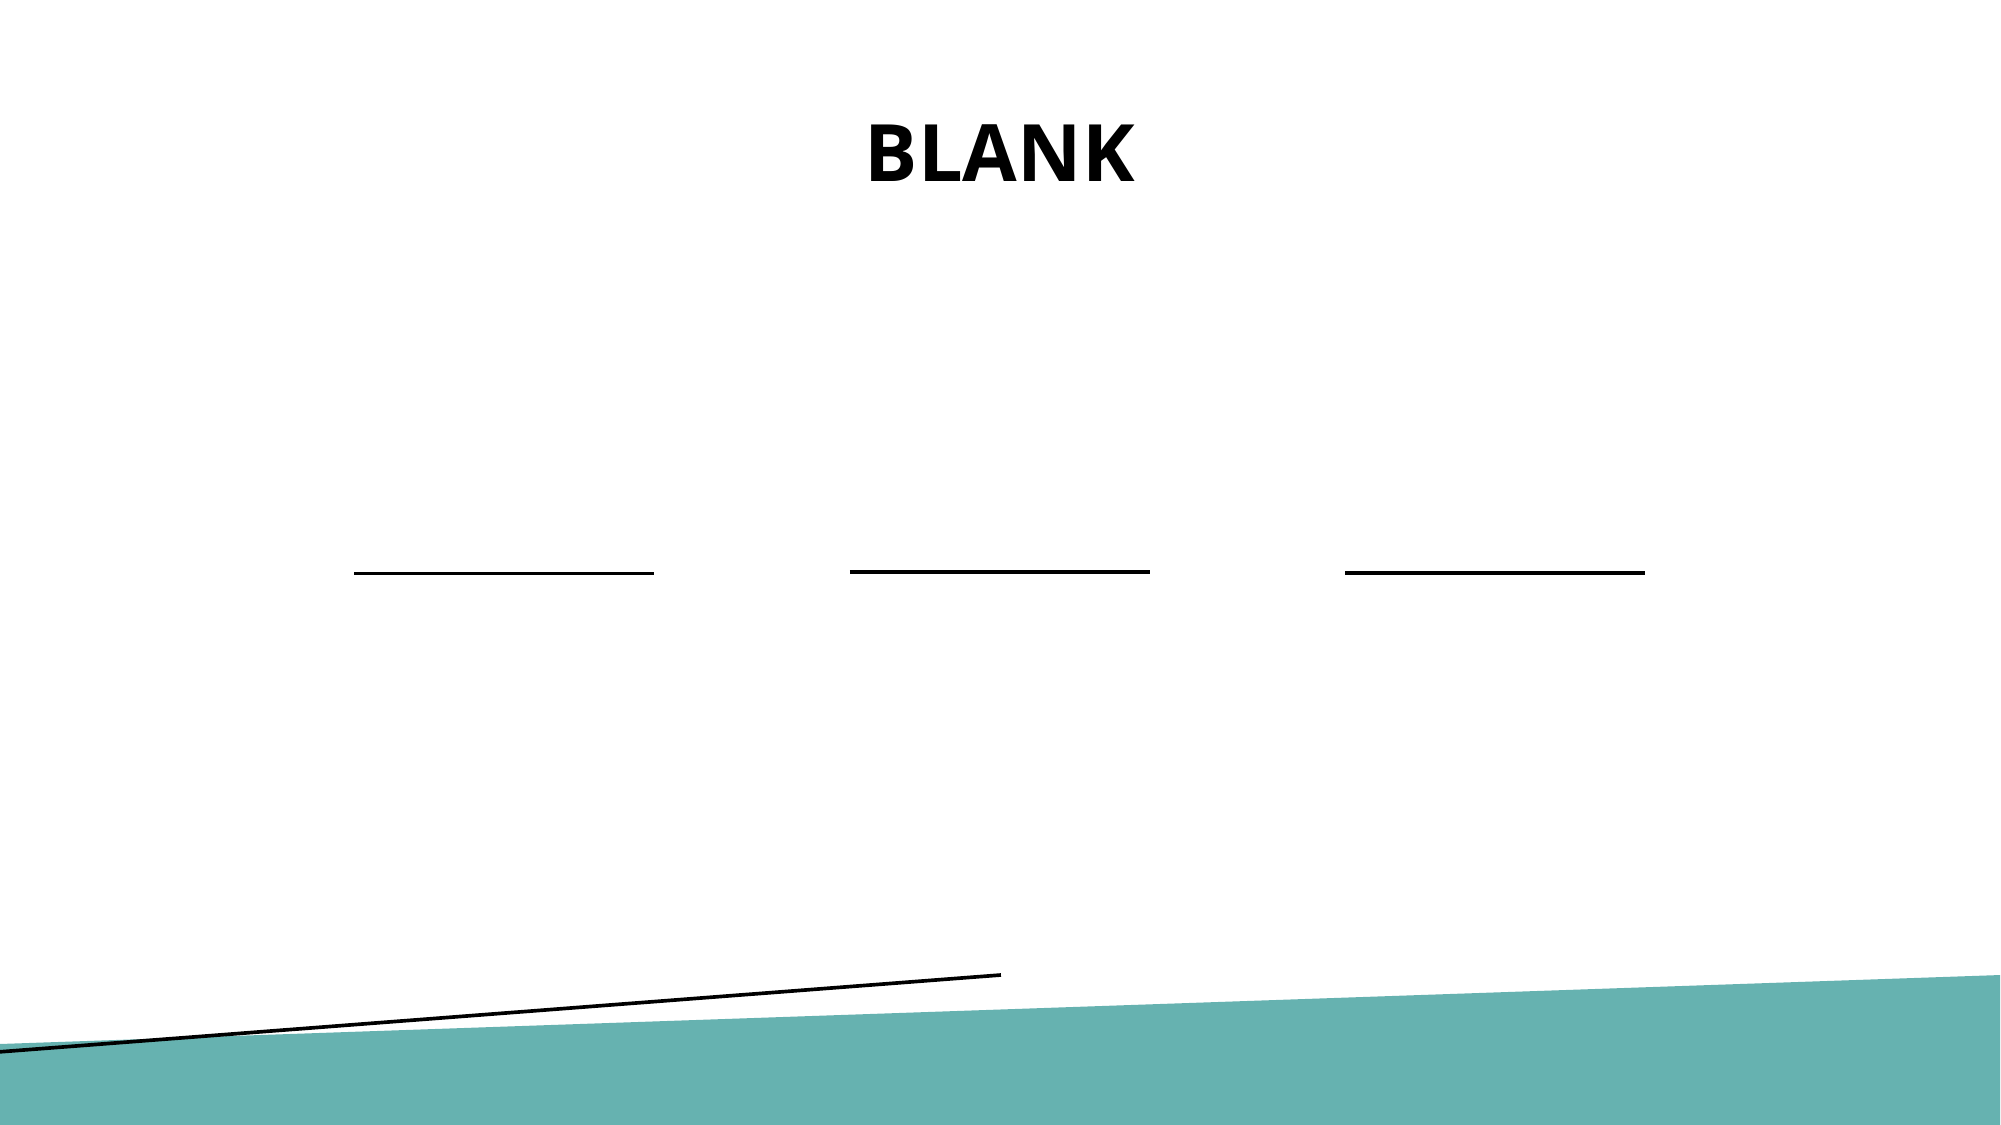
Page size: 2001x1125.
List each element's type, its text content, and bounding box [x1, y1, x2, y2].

title Blank [137, 47, 1863, 265]
